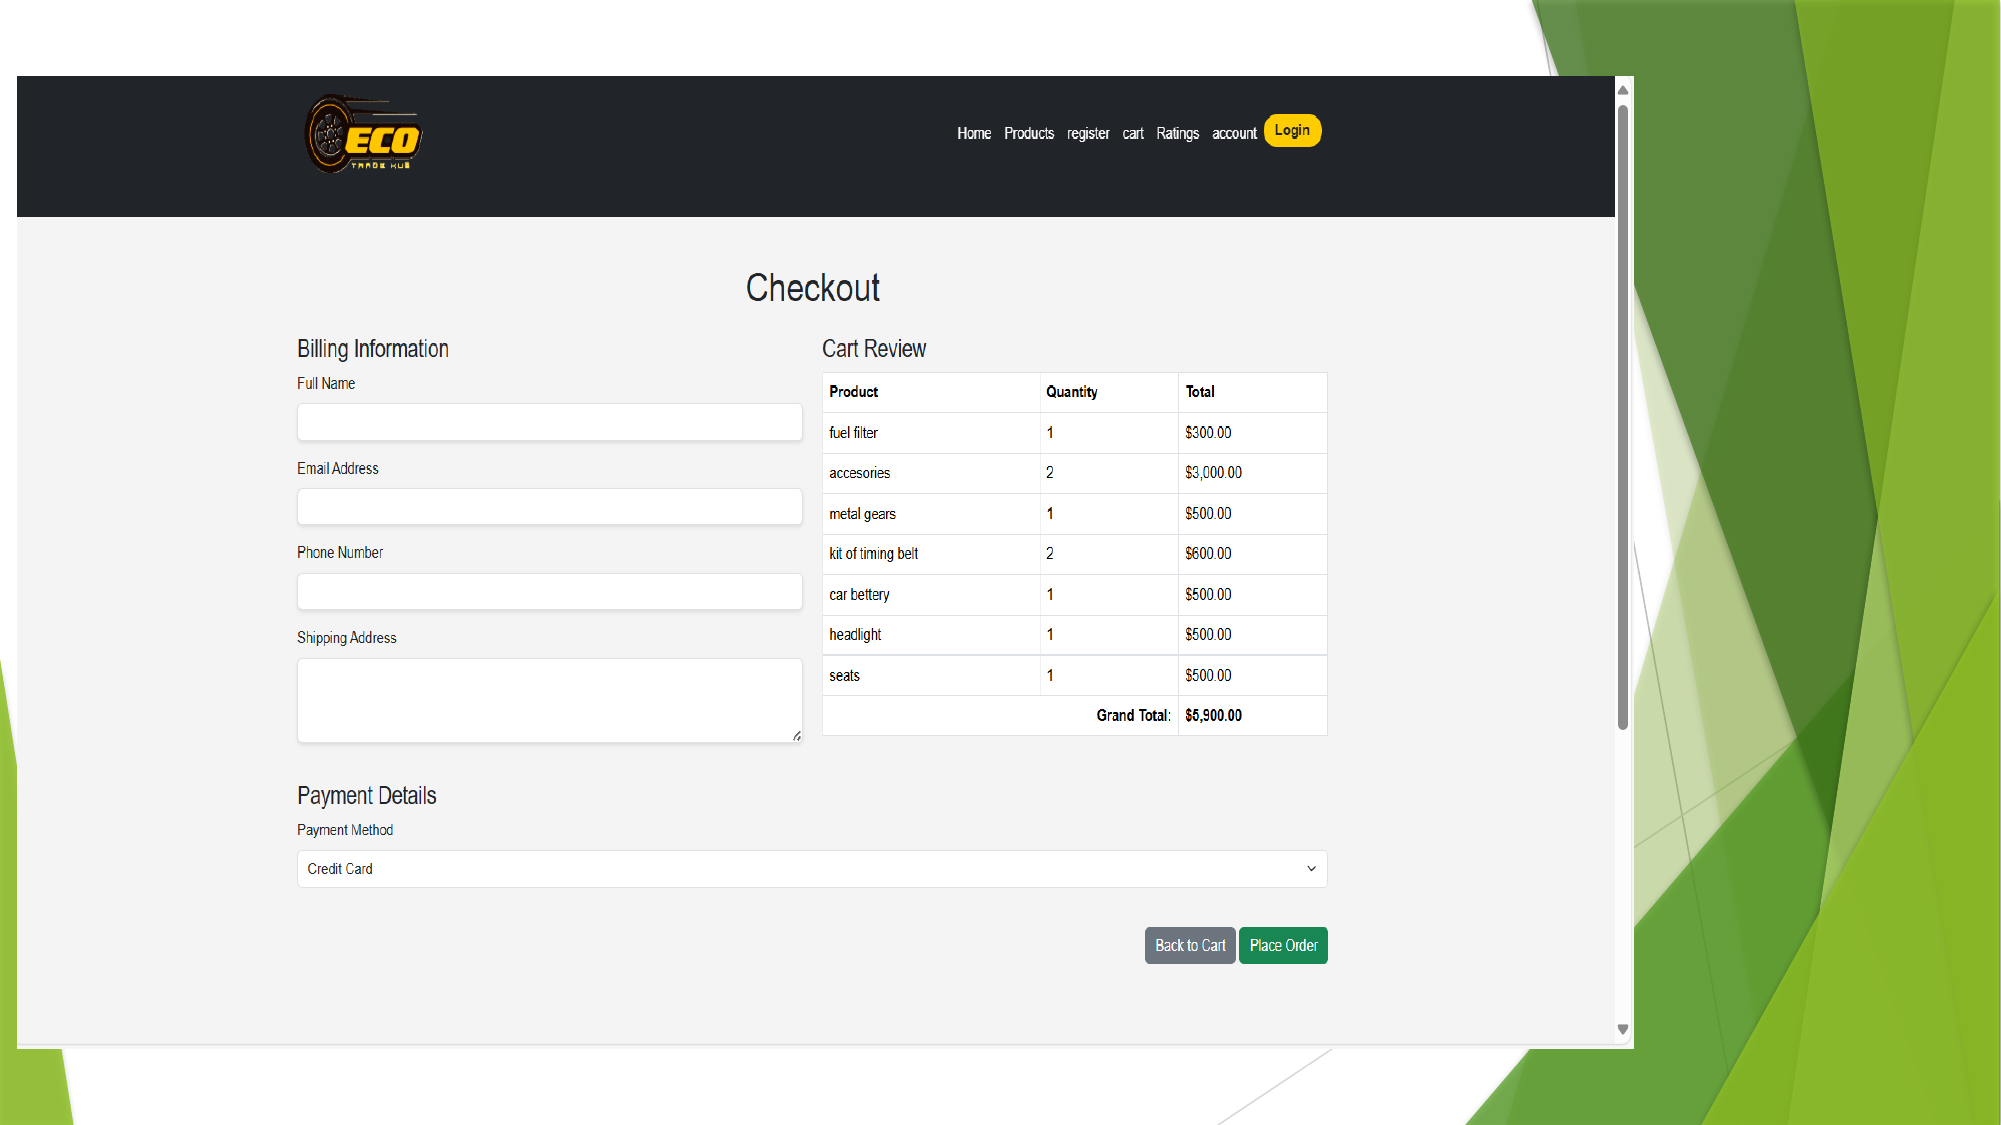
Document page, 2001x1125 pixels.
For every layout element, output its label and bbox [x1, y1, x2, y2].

picture [17, 76, 1635, 1049]
